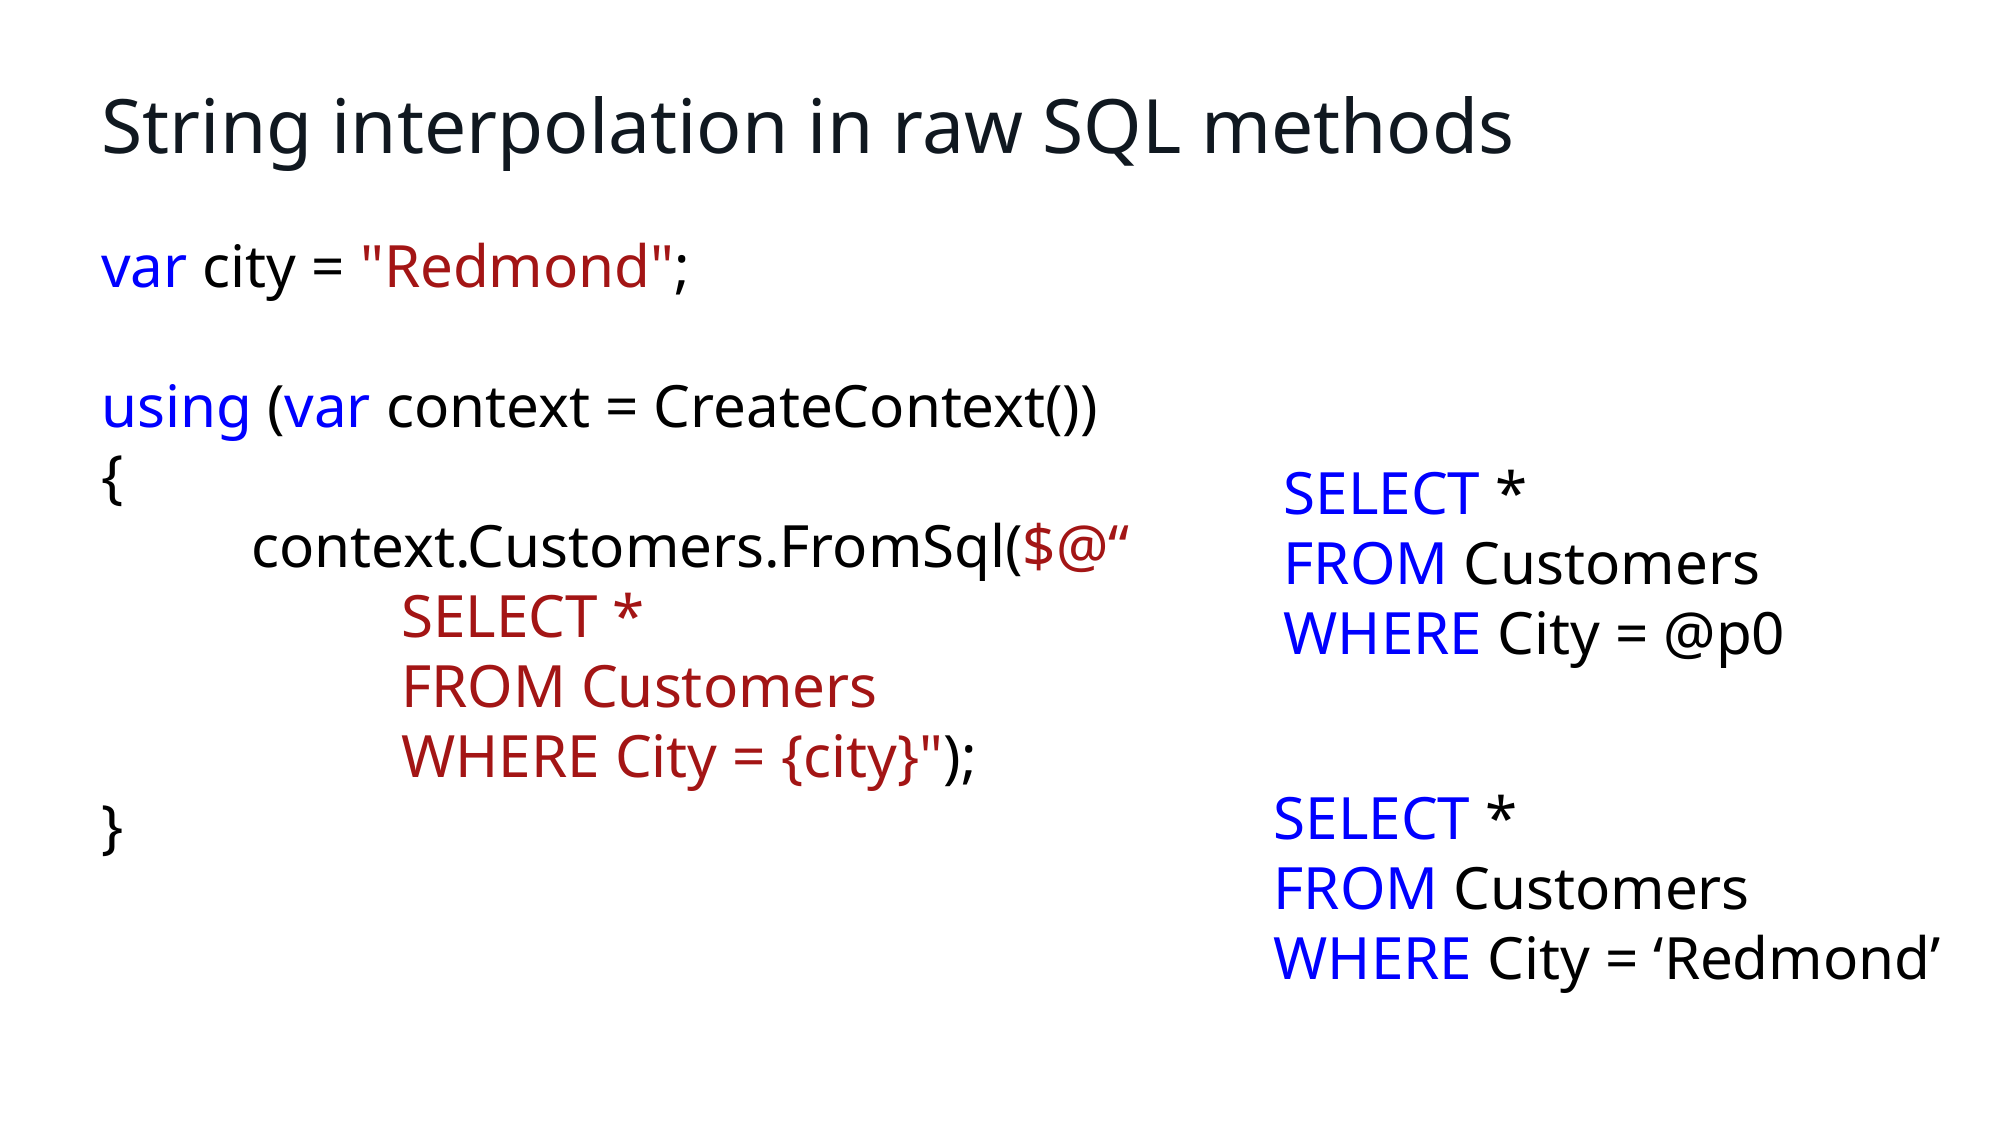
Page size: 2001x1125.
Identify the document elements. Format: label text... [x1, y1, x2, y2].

text_box SELECT * FROM Customers WHERE City = @p0 [1268, 448, 1800, 674]
text_box var city = "Redmond"; using (var context = CreateContext()) { context.Customers.FromSql($@“ SELECT * FROM Customers WHERE City = {city}"); } [86, 222, 1176, 867]
title String interpolation in raw SQL methods [86, 67, 1923, 177]
text_box SELECT * FROM Customers WHERE City = ‘Redmond’ [1258, 773, 1956, 999]
